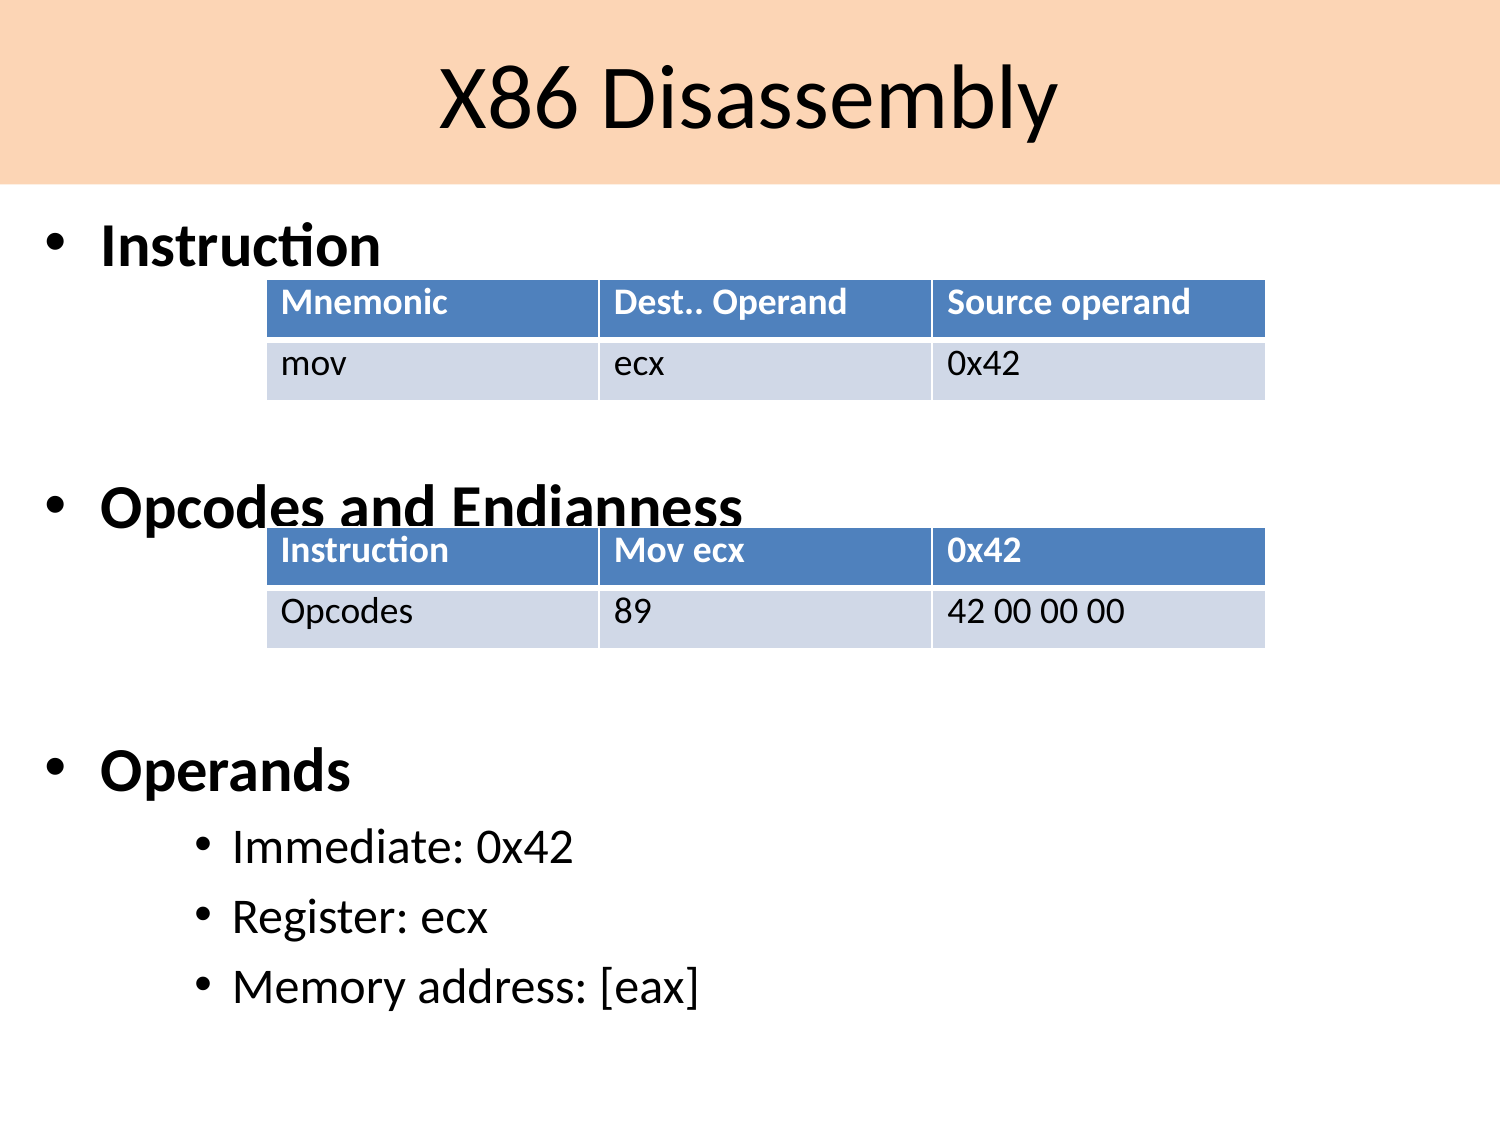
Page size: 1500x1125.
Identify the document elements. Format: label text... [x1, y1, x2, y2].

table_cell 89 [600, 591, 931, 648]
table_header Dest.. Operand [600, 280, 931, 337]
table_header Instruction [267, 528, 598, 585]
table_header Source operand [933, 280, 1265, 337]
table_header Mov ecx [600, 528, 931, 585]
table_header 0x42 [933, 528, 1265, 585]
table_cell mov [267, 343, 598, 400]
table_cell Opcodes [267, 591, 598, 648]
table_cell 42 00 00 00 [933, 591, 1265, 648]
table_cell 0x42 [933, 343, 1265, 400]
table_cell ecx [600, 343, 931, 400]
title X86 Disassembly [0, 0, 1500, 185]
table_header Mnemonic [267, 280, 598, 337]
list Instruction Opcodes and Endianness Operands Immediate: 0x42 Register: ecx Memory address: [eax] [29, 196, 1471, 1035]
